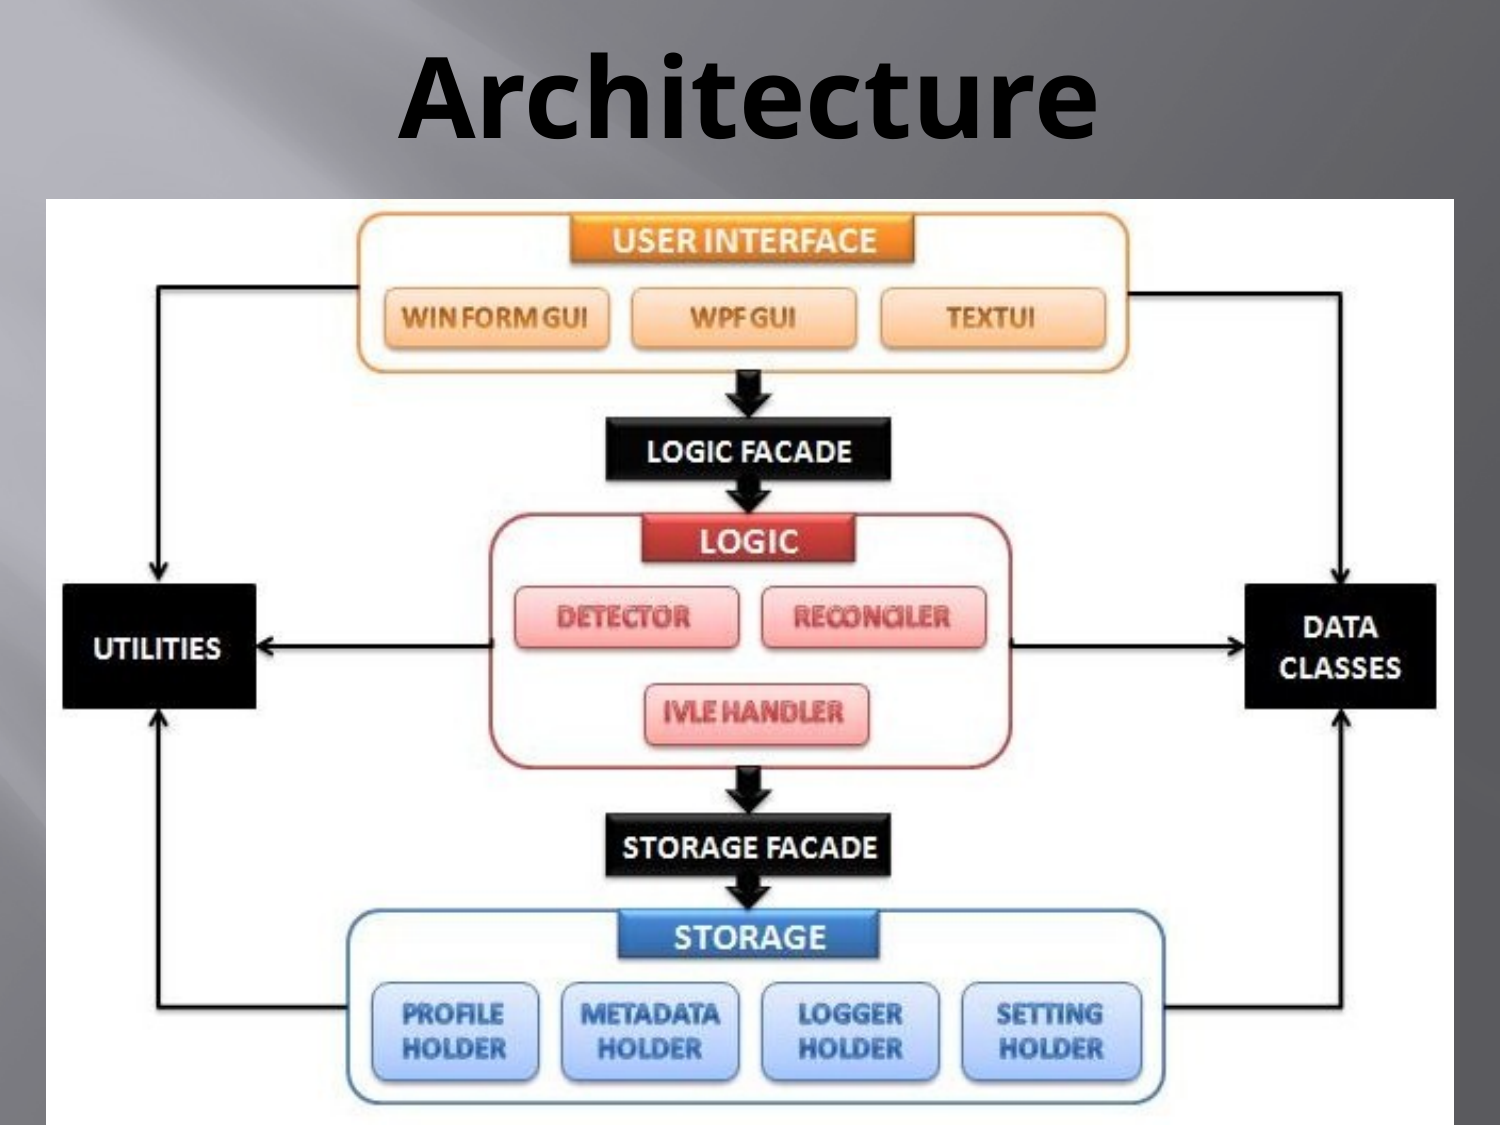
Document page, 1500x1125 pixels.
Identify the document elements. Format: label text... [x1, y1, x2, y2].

title Architecture [75, 0, 1425, 188]
picture [46, 198, 1454, 1125]
